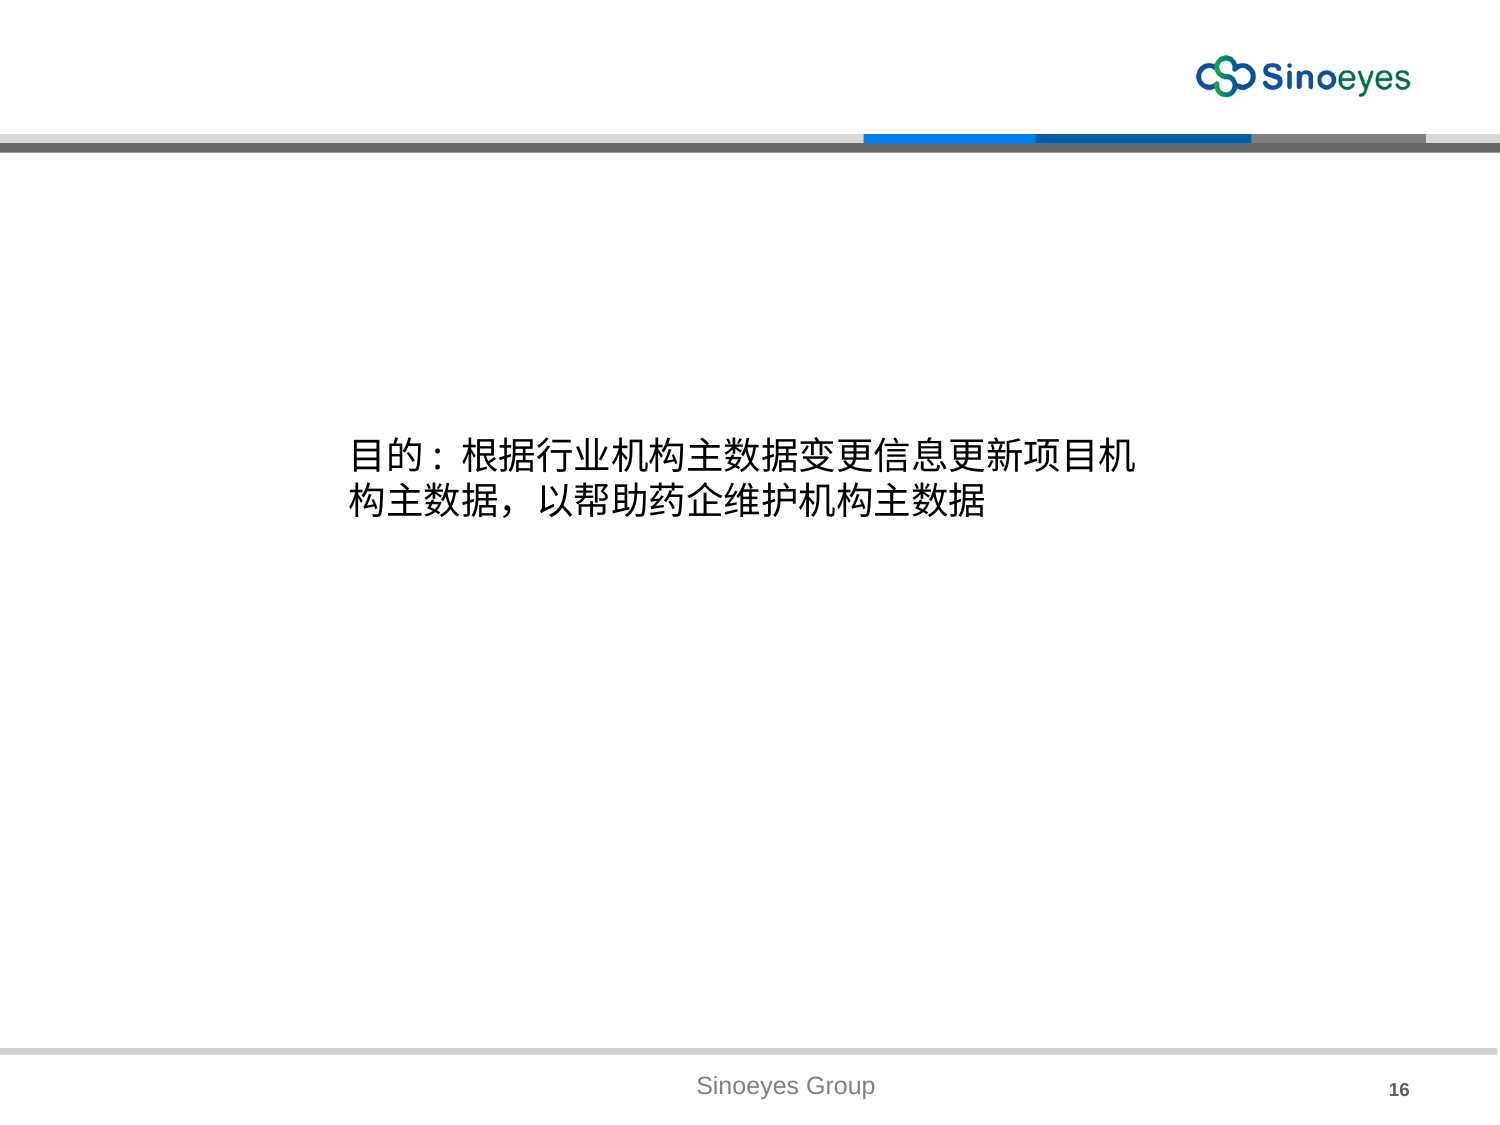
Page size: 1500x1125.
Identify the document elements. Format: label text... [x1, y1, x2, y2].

text_box 目的: 根据行业机构主数据变更信息更新项目机构主数据，以帮助药企维护机构主数据 [333, 424, 1152, 529]
slide_number 16 [1343, 1070, 1426, 1119]
picture [1176, 48, 1426, 108]
